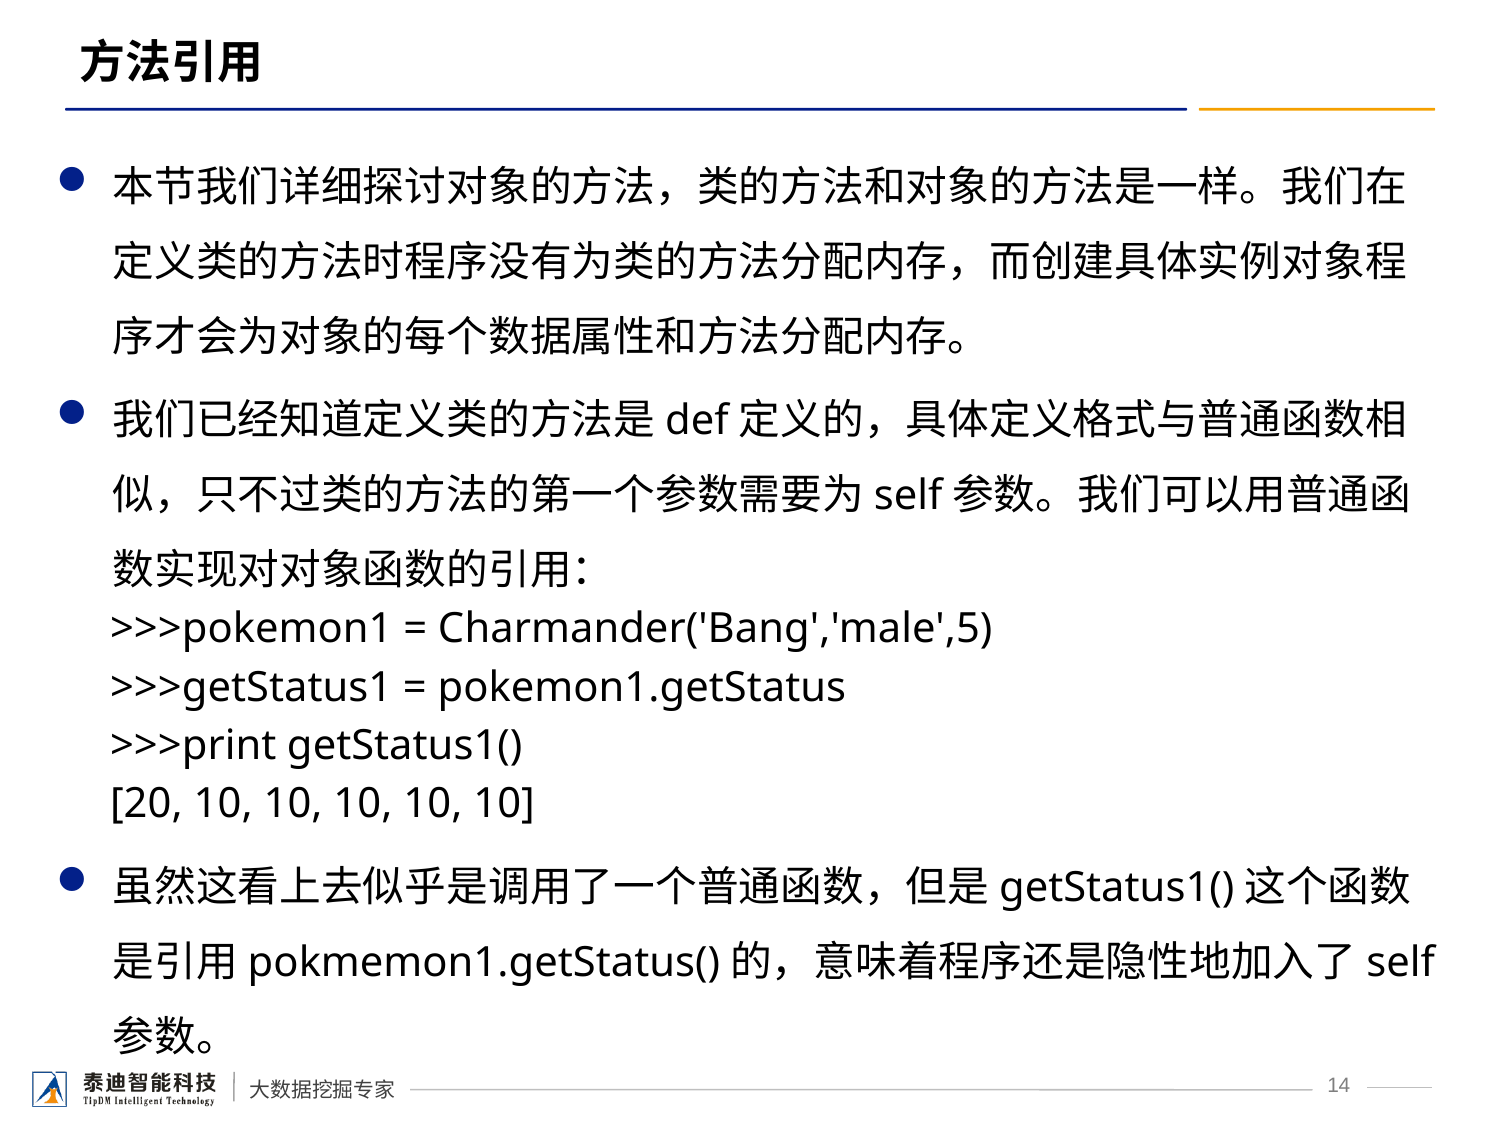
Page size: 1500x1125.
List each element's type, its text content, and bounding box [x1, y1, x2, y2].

list 本节我们详细探讨对象的方法，类的方法和对象的方法是一样。我们在定义类的方法时程序没有为类的方法分配内存，而创建具体实例对象程序才会为对象的每个数据属性和方法分配内存。 我们已经知道定义类的方法是def定义的，具体定义格式与普通函数相似，只不过类的方法的第一个参数需要为self参数。我们可以用普通函数实现对对象函数的引用： >>>pokemon1 = Charmander('Bang','male',5) >>>getStatus1 = pokemon1.getStatus >>>print getStatus1() [20, 10, 10, 10, 10, 10] 虽然这看上去似乎是调用了一个普通函数，但是getStatus1()这个函数是引用pokmemon1.getStatus()的，意味着程序还是隐性地加入了self参数。 [41, 127, 1459, 1059]
title 方法引用 [64, 25, 1430, 97]
picture [29, 1062, 218, 1111]
